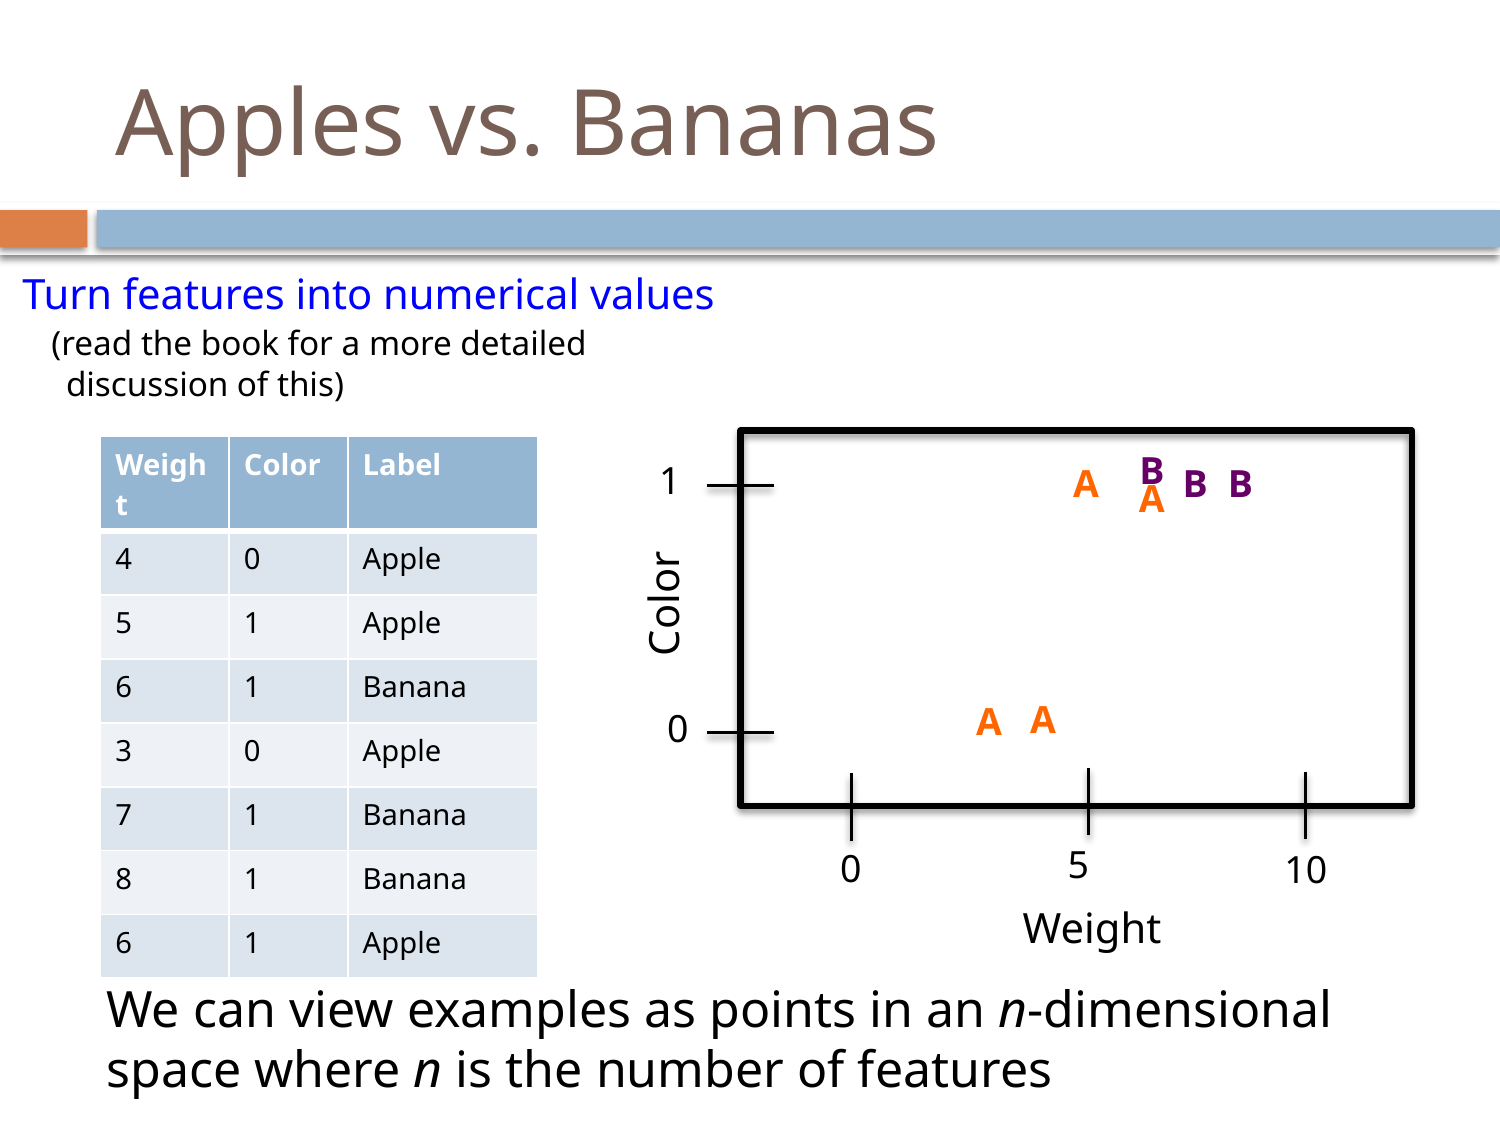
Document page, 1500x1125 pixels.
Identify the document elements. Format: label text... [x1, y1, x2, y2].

table_cell 6 [101, 915, 228, 970]
table_cell 1 [230, 596, 347, 658]
table_cell 5 [101, 596, 228, 658]
table_cell 1 [230, 851, 347, 914]
table_header Label [349, 437, 537, 528]
table_cell 0 [230, 724, 347, 786]
table_cell Apple [349, 596, 537, 658]
table_cell 8 [101, 851, 228, 914]
table_cell Banana [349, 788, 537, 850]
table_cell Apple [349, 534, 537, 594]
table_cell 4 [101, 534, 228, 594]
table_cell Banana [349, 851, 537, 914]
table_cell Apple [349, 915, 537, 970]
table_cell 1 [230, 915, 347, 970]
table_cell 6 [101, 660, 228, 722]
table_cell Banana [349, 660, 537, 722]
table_cell 0 [230, 534, 347, 594]
table_cell Apple [349, 724, 537, 786]
table_header Weight [101, 437, 228, 528]
table_cell 7 [101, 788, 228, 850]
table_header Color [230, 437, 347, 528]
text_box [629, 430, 1413, 961]
table_cell 1 [230, 660, 347, 722]
table_cell 1 [230, 788, 347, 850]
text_box We can view examples as points in an n-dimensional space where n is the number of features [91, 970, 1461, 1105]
table_cell 3 [101, 724, 228, 786]
title Apples vs. Bananas [100, 37, 1438, 200]
text_box Turn features into numerical values (read the book for a more detailed discussion of this) [7, 260, 730, 411]
